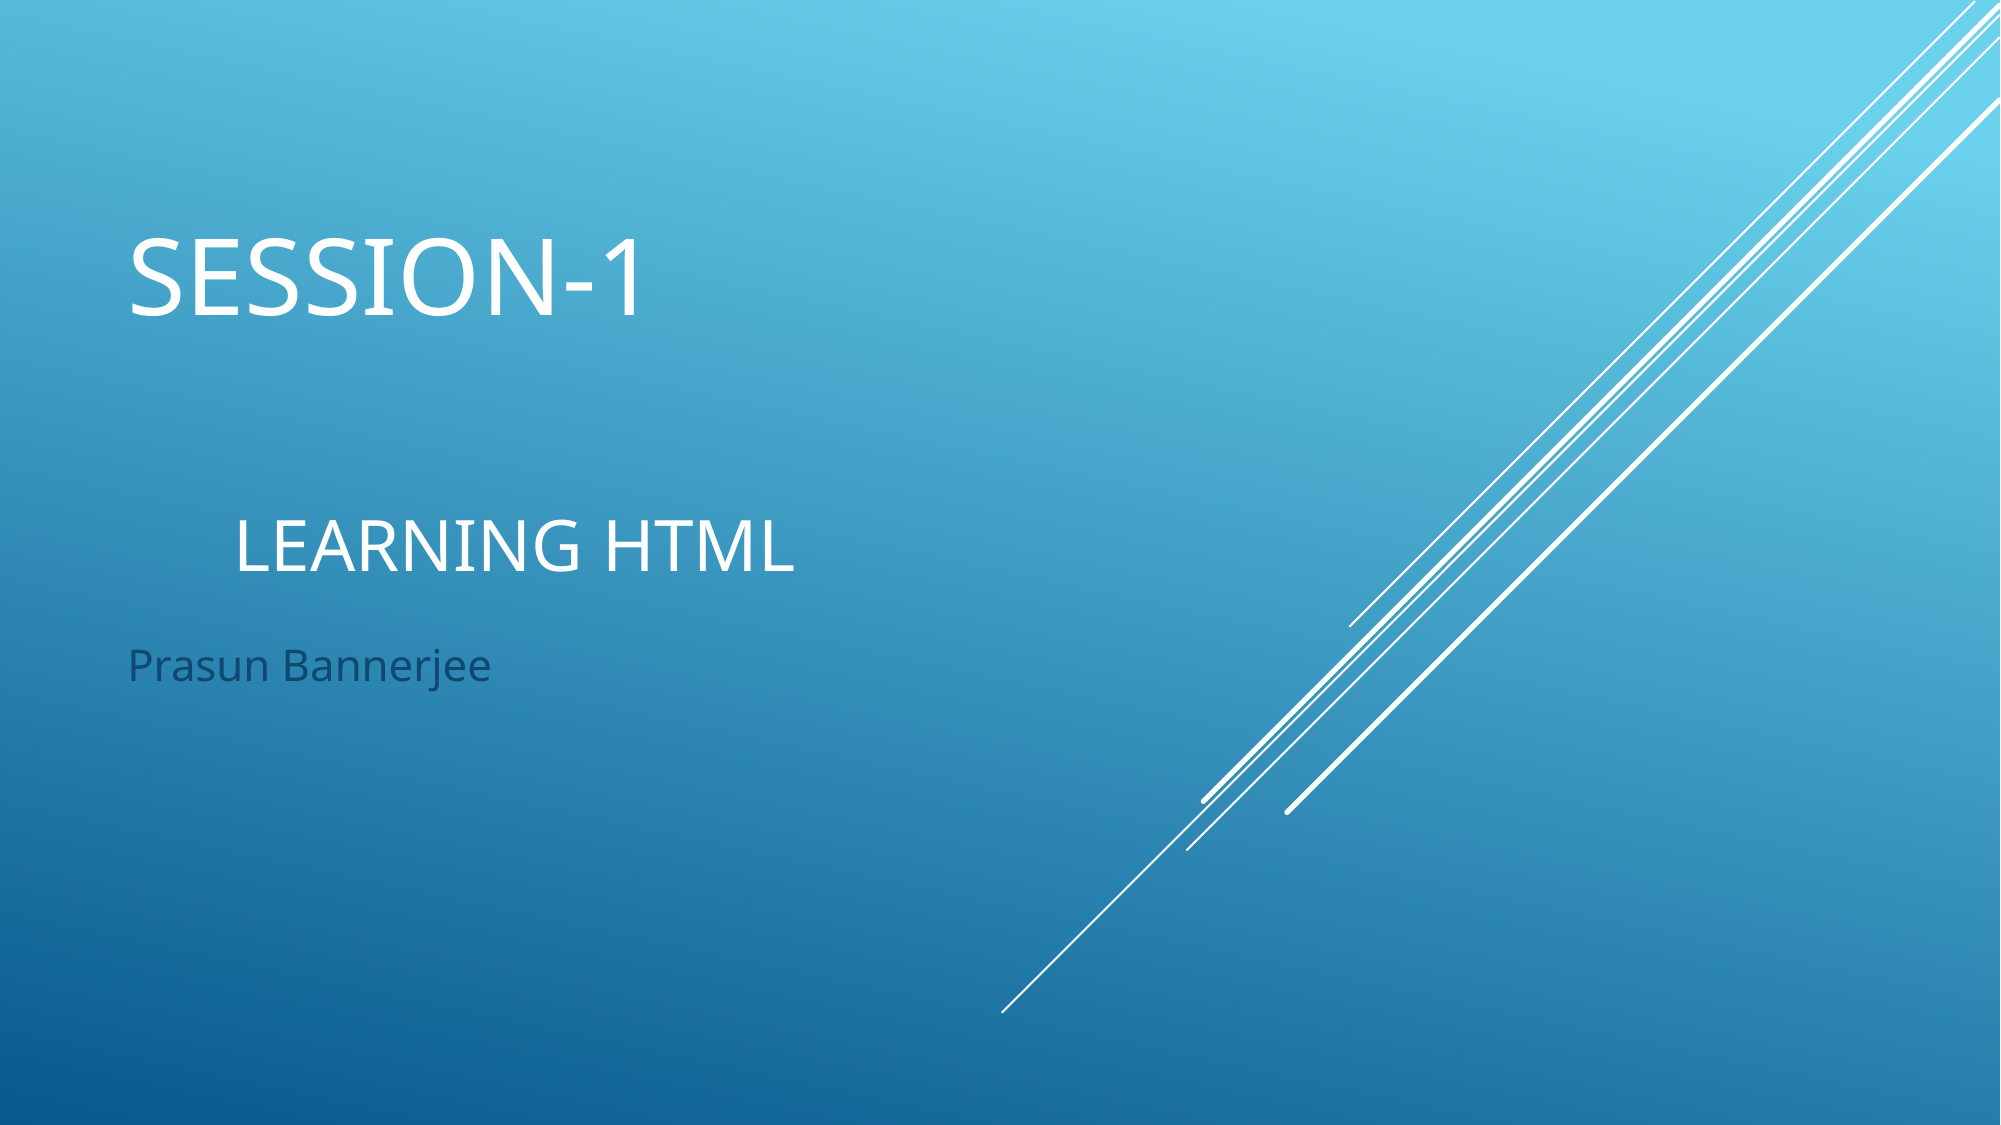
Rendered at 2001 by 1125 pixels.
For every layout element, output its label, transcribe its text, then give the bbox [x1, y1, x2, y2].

title Session-1 Learning HTML [112, 112, 1425, 600]
subtitle Prasun Bannerjee [112, 630, 1163, 950]
